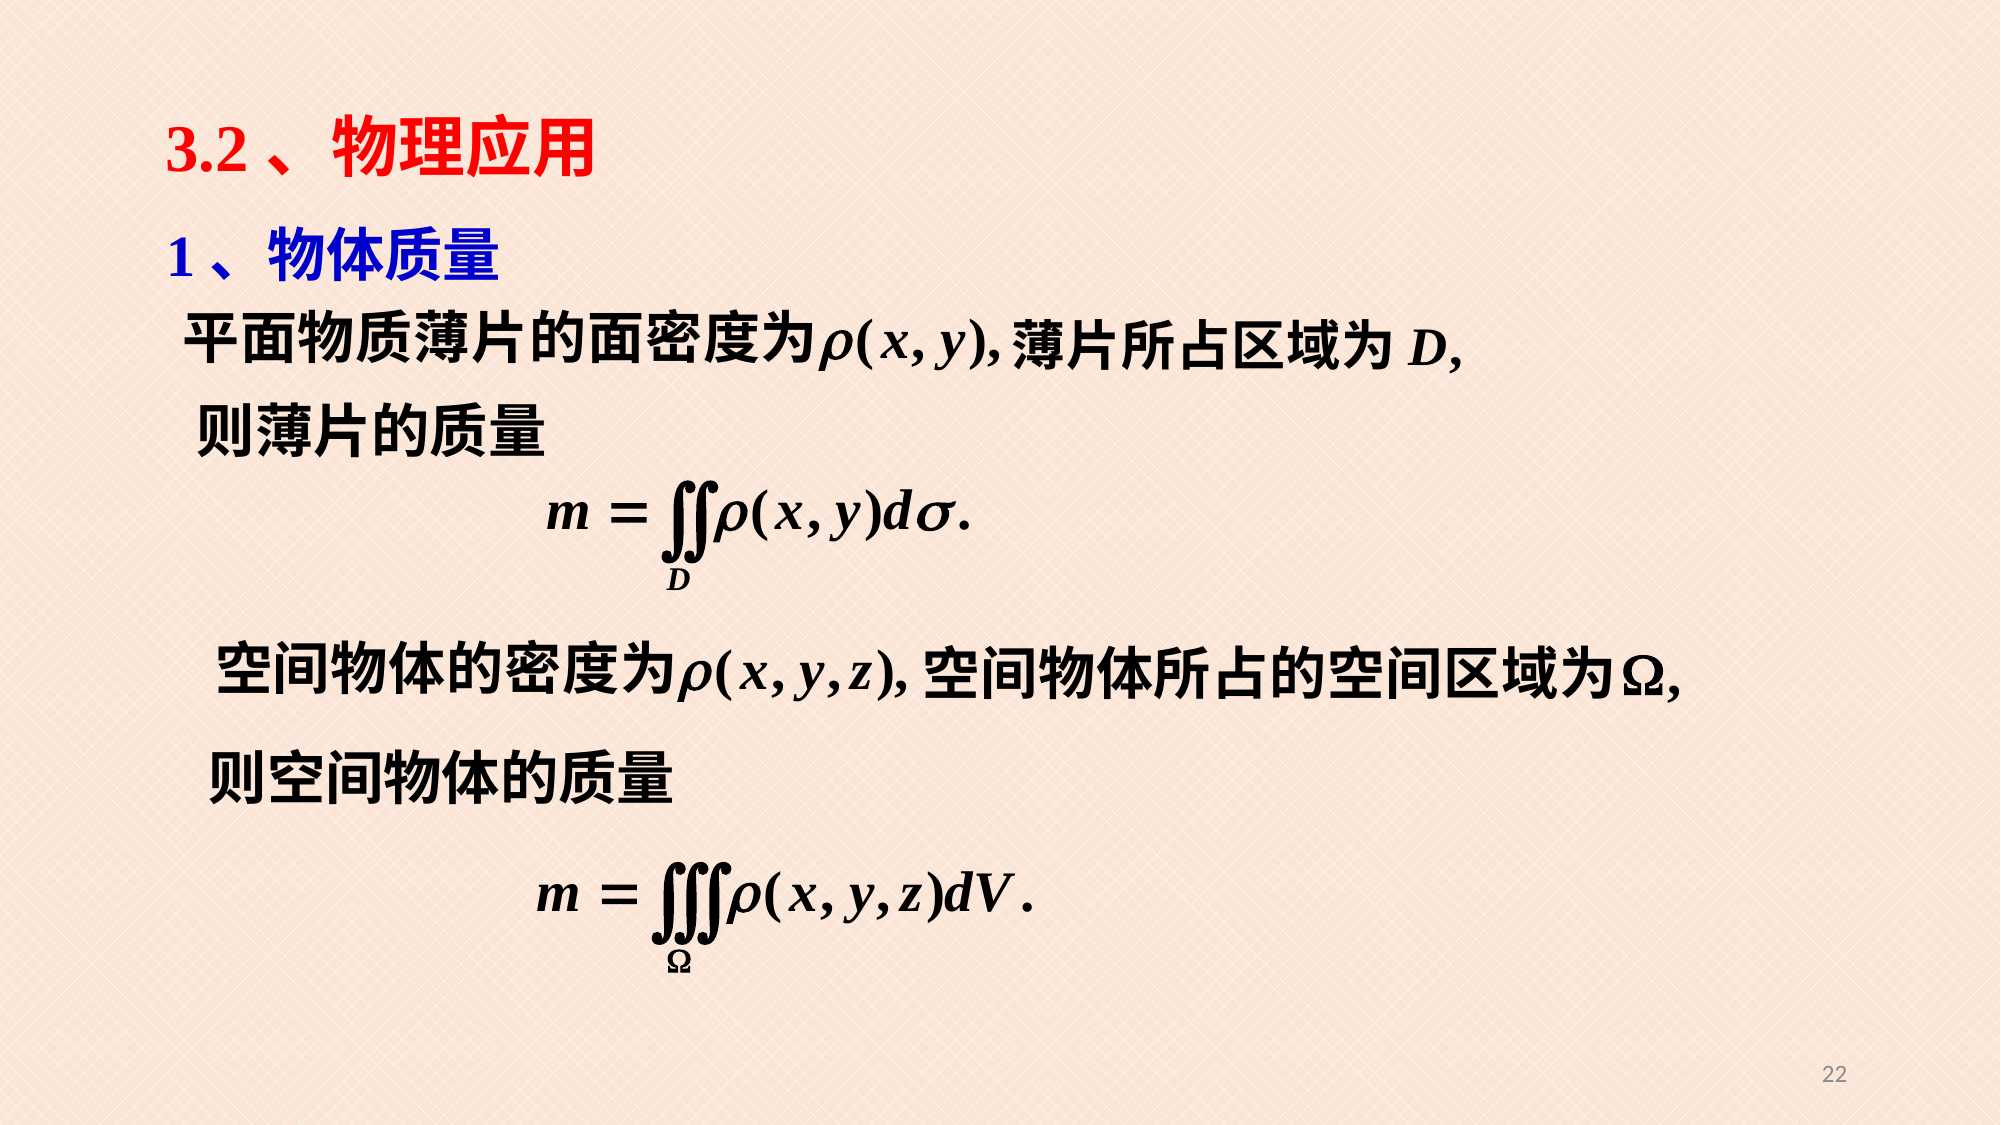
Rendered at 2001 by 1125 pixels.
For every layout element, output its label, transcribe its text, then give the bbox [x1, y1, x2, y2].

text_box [537, 458, 982, 602]
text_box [527, 839, 1044, 983]
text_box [175, 301, 1472, 388]
text_box 则薄片的质量 [182, 388, 562, 472]
text_box 3.2、物理应用 [150, 96, 614, 192]
text_box 1、物体质量 [151, 210, 516, 296]
slide_number 22 [1412, 1042, 1863, 1103]
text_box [209, 632, 1692, 718]
text_box 则空间物体的质量 [194, 733, 691, 819]
